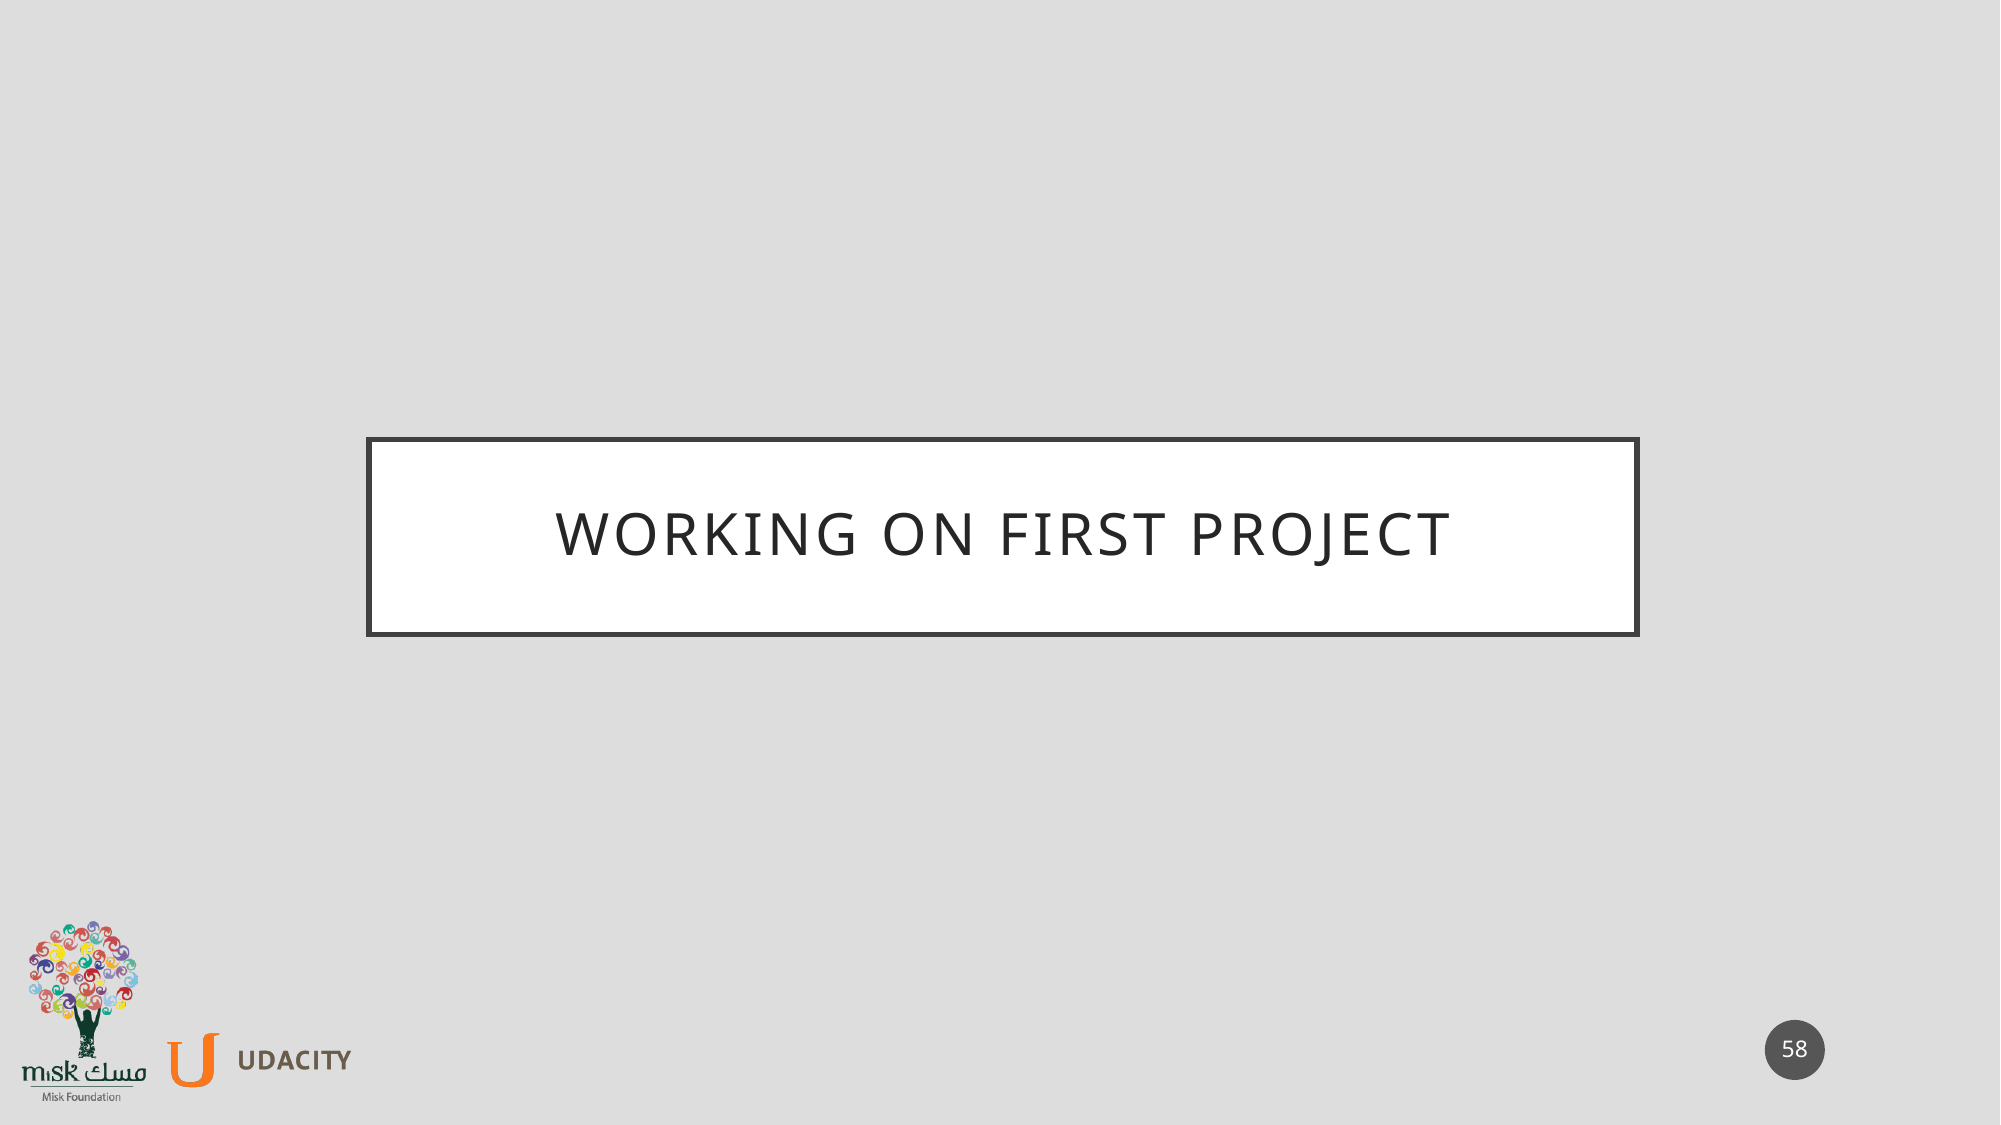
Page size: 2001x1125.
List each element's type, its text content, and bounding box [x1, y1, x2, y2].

title Working on first project [366, 437, 1640, 637]
slide_number 58 [1764, 1019, 1825, 1080]
picture [21, 921, 369, 1106]
